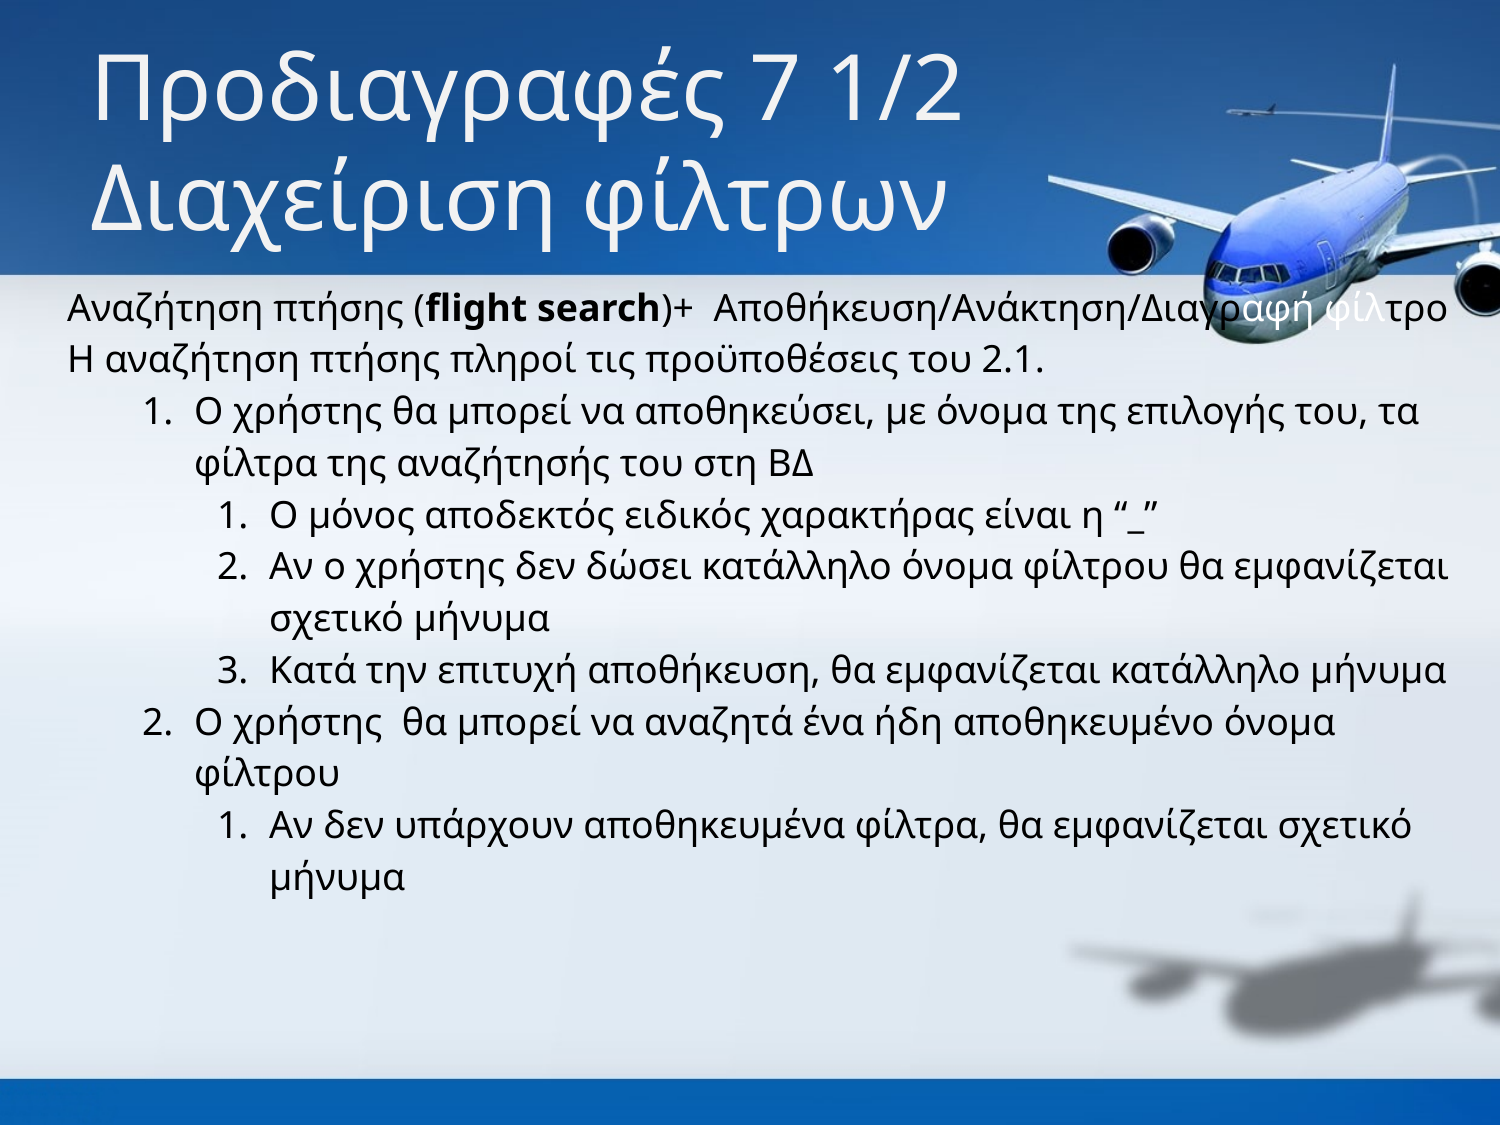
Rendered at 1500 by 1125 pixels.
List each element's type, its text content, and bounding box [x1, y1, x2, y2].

picture [0, 0, 1500, 1125]
text_box Αναζήτηση πτήσης (flight search)+ Αποθήκευση/Ανάκτηση/Διαγραφή φίλτρο H αναζήτηση πτήσης πληροί τις προϋποθέσεις του 2.1. Ο χρήστης θα μπορεί να αποθηκεύσει, με όνομα της επιλογής του, τα φίλτρα της αναζήτησής του στη ΒΔ Ο μόνος αποδεκτός ειδικός χαρακτήρας είναι η “_” Αν ο χρήστης δεν δώσει κατάλληλο όνομα φίλτρου θα εμφανίζεται σχετικό μήνυμα Κατά την επιτυχή αποθήκευση, θα εμφανίζεται κατάλληλο μήνυμα Ο χρήστης θα μπορεί να αναζητά ένα ήδη αποθηκευμένο όνομα φίλτρου Αν δεν υπάρχουν αποθηκευμένα φίλτρα, θα εμφανίζεται σχετικό μήνυμα [29, 269, 1483, 906]
title Προδιαγραφές 7 1/2 Διαχείριση φίλτρων [75, 45, 1425, 233]
